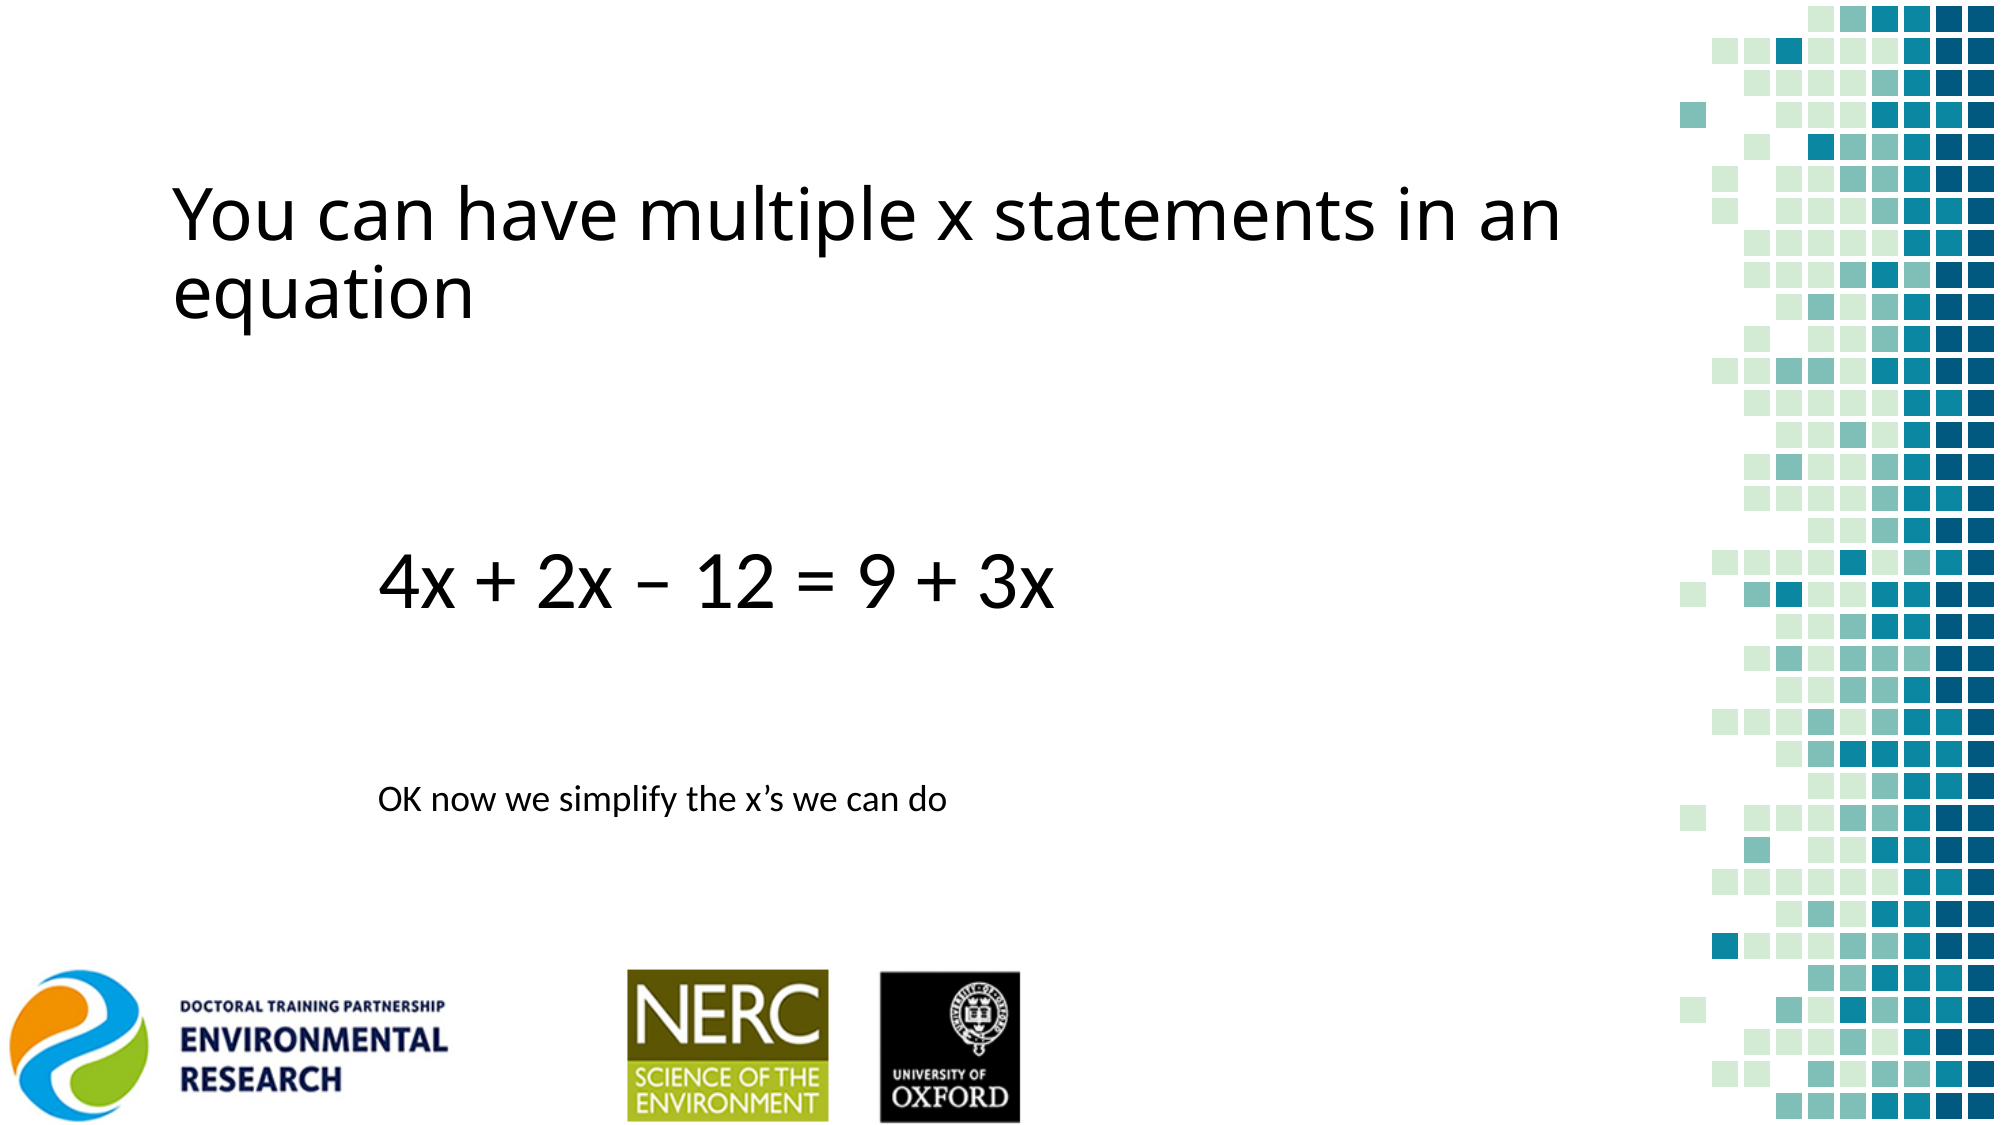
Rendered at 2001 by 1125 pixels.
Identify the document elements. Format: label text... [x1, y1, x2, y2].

text_box OK now we simplify the x’s we can do [363, 766, 1444, 827]
text_box 4x + 2x – 12 = 9 + 3x [363, 518, 1484, 634]
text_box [0, 964, 1676, 1125]
title You can have multiple x statements in an equation [157, 161, 1636, 350]
